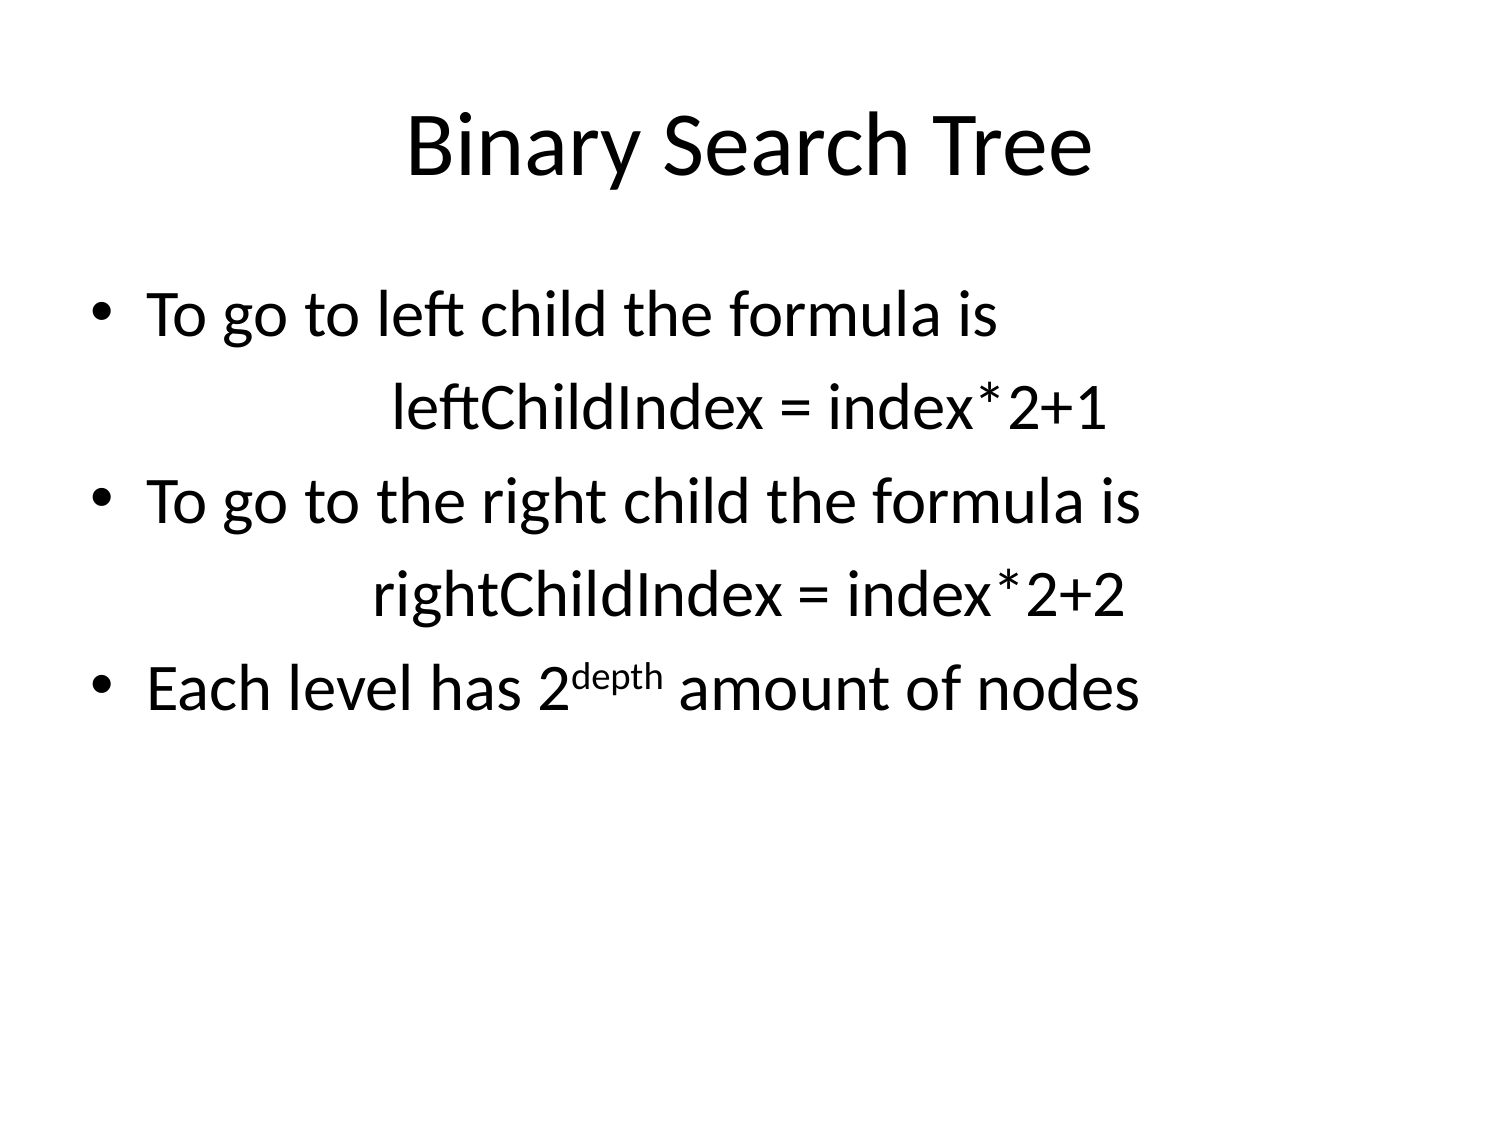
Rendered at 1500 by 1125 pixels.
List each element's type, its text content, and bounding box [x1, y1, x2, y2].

title Binary Search Tree [75, 45, 1425, 233]
list To go to left child the formula is leftChildIndex = index*2+1 To go to the right child the formula is rightChildIndex = index*2+2 Each level has 2depth amount of nodes [75, 262, 1425, 1005]
